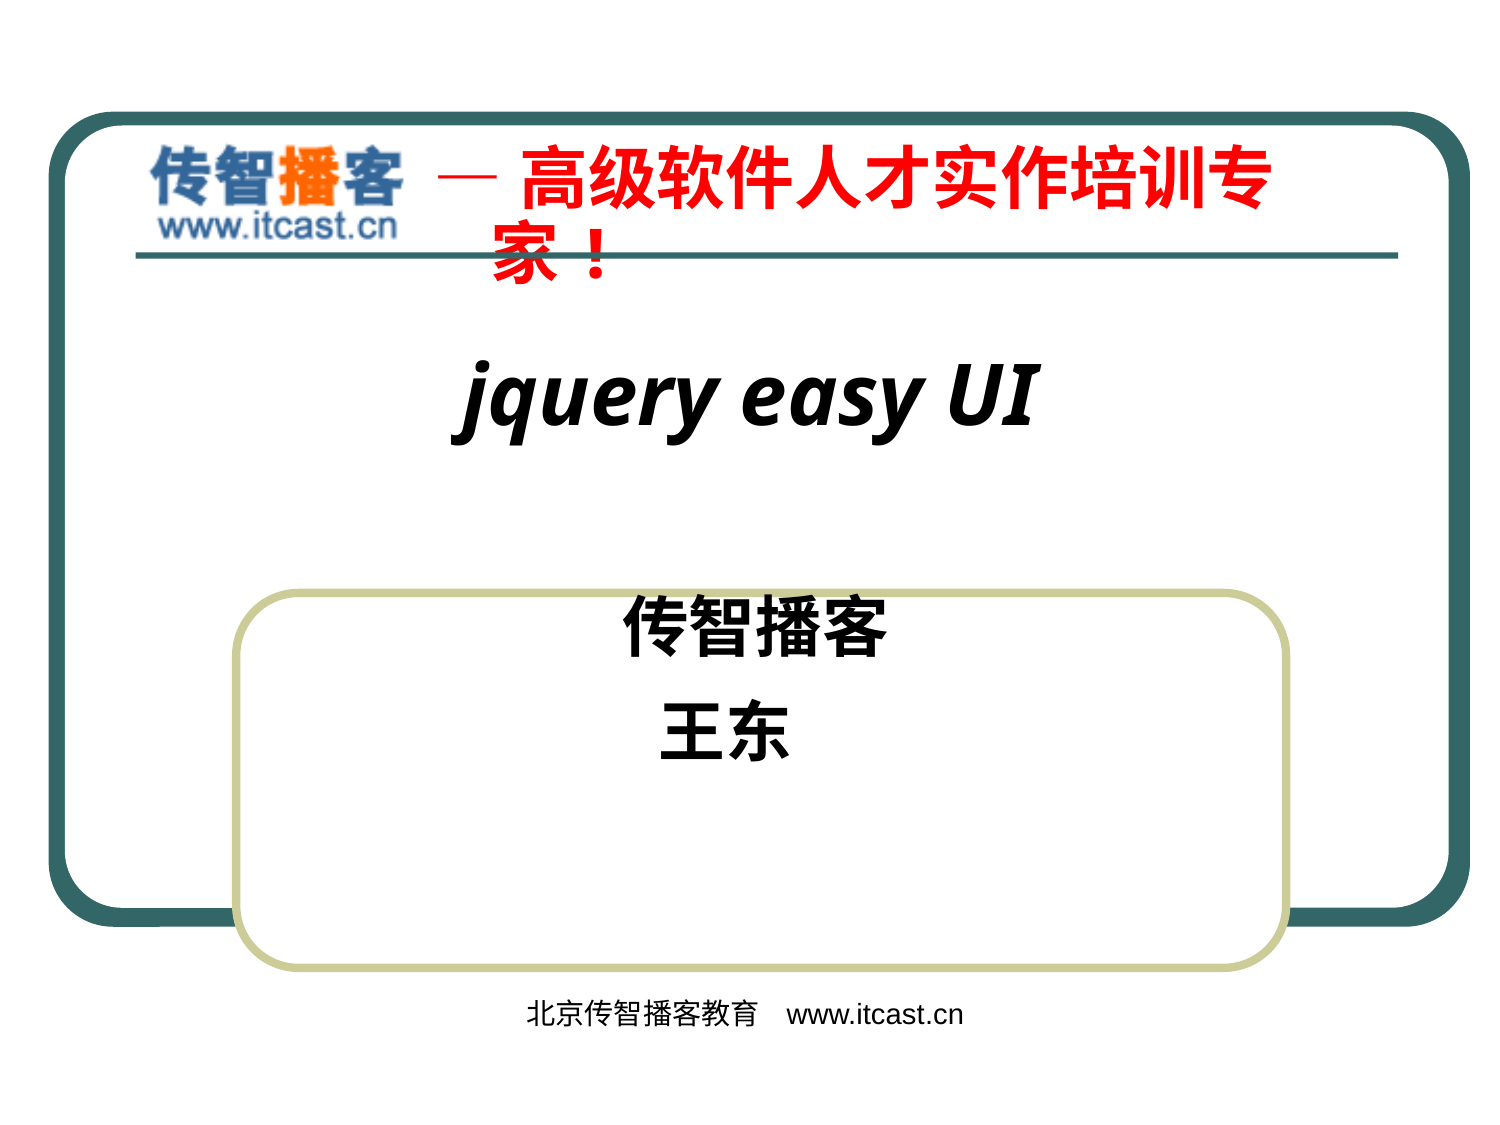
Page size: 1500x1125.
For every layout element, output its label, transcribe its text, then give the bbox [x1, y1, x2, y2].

footer 北京传智播客教育 www.itcast.cn [490, 987, 1001, 1063]
text_box 传智播客 王东 [312, 586, 1199, 884]
picture [147, 137, 408, 242]
title jquery easy UI [88, 314, 1412, 468]
